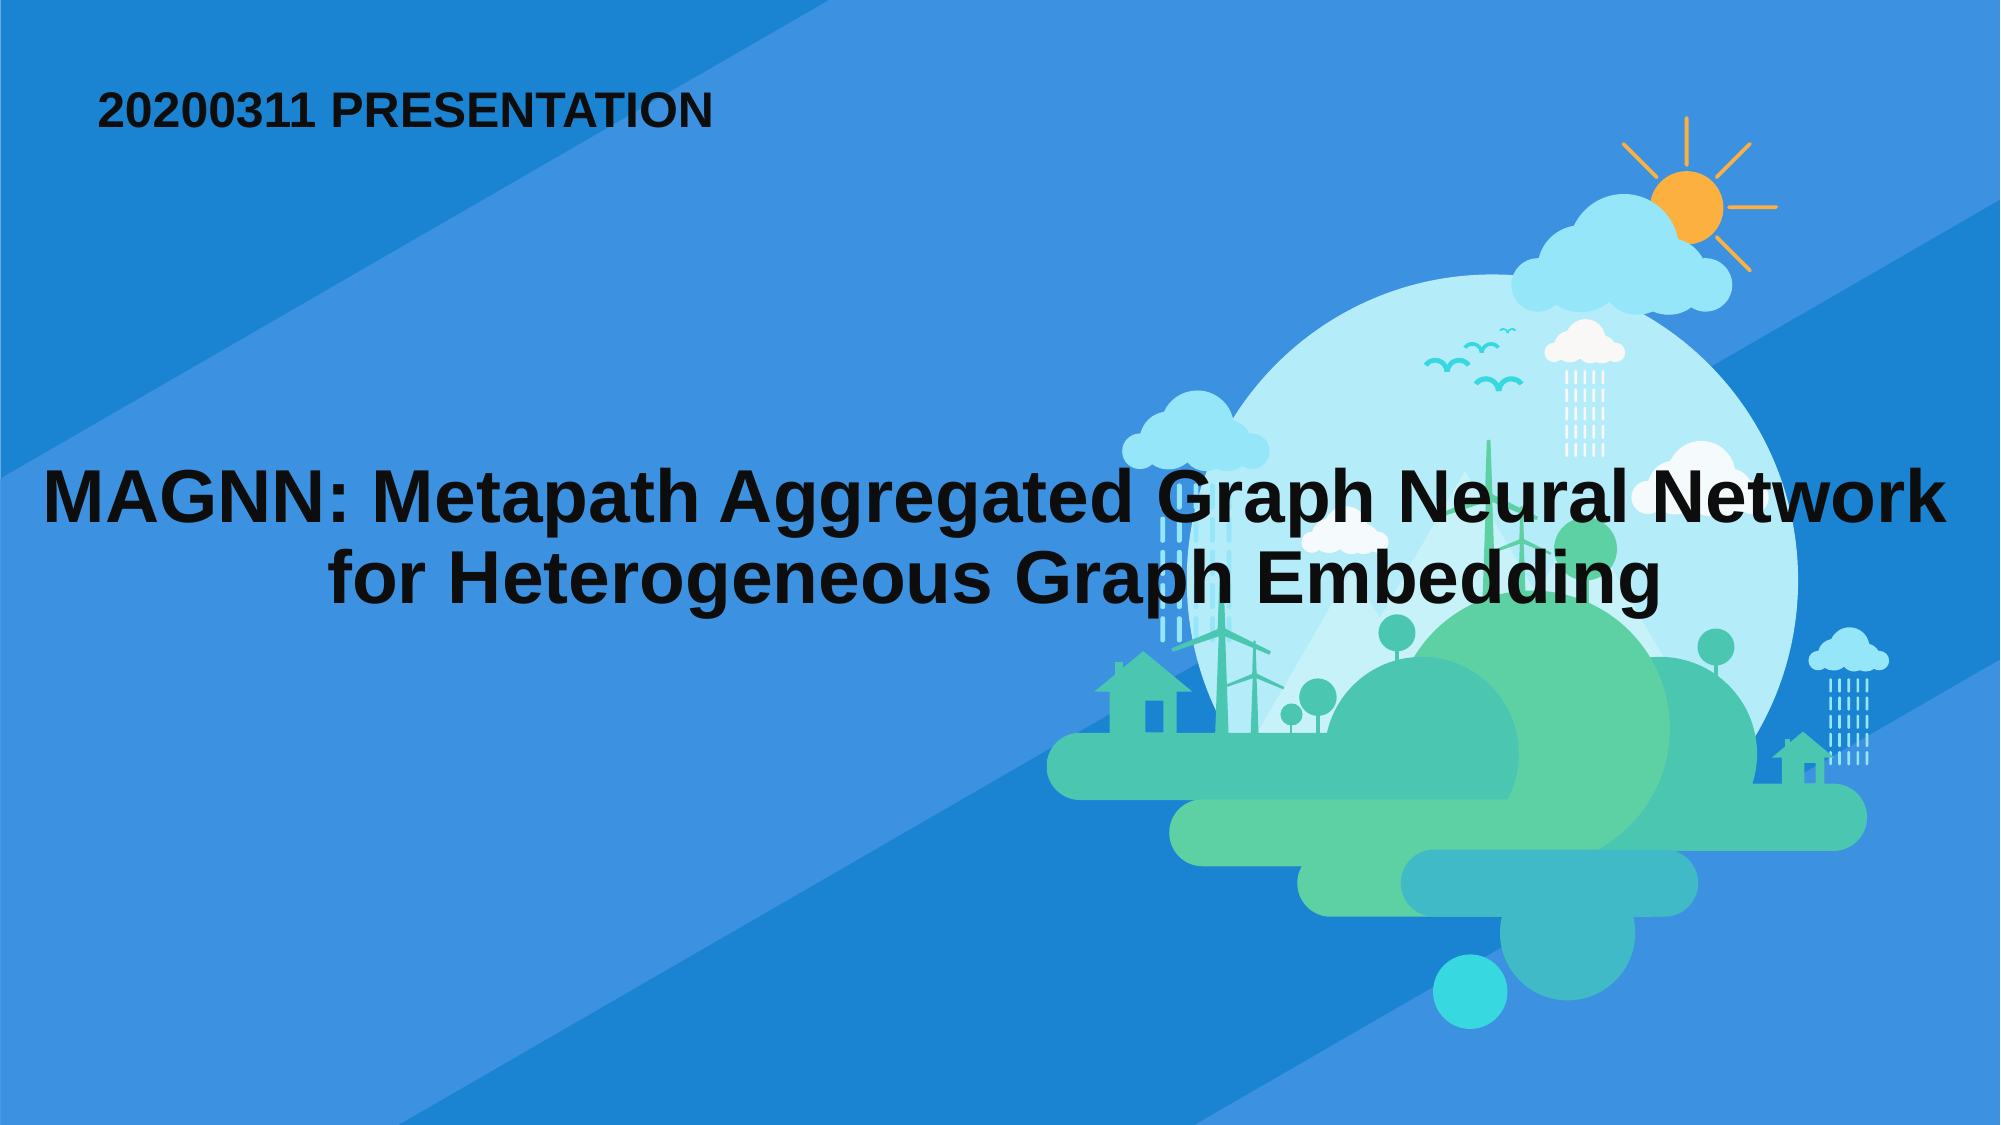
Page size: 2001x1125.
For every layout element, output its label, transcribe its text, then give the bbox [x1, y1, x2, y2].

text_box MAGNN: Metapath Aggregated Graph Neural Network for Heterogeneous Graph Embedding [25, 437, 1966, 639]
title 20200311 PRESENTATION [82, 11, 1841, 213]
